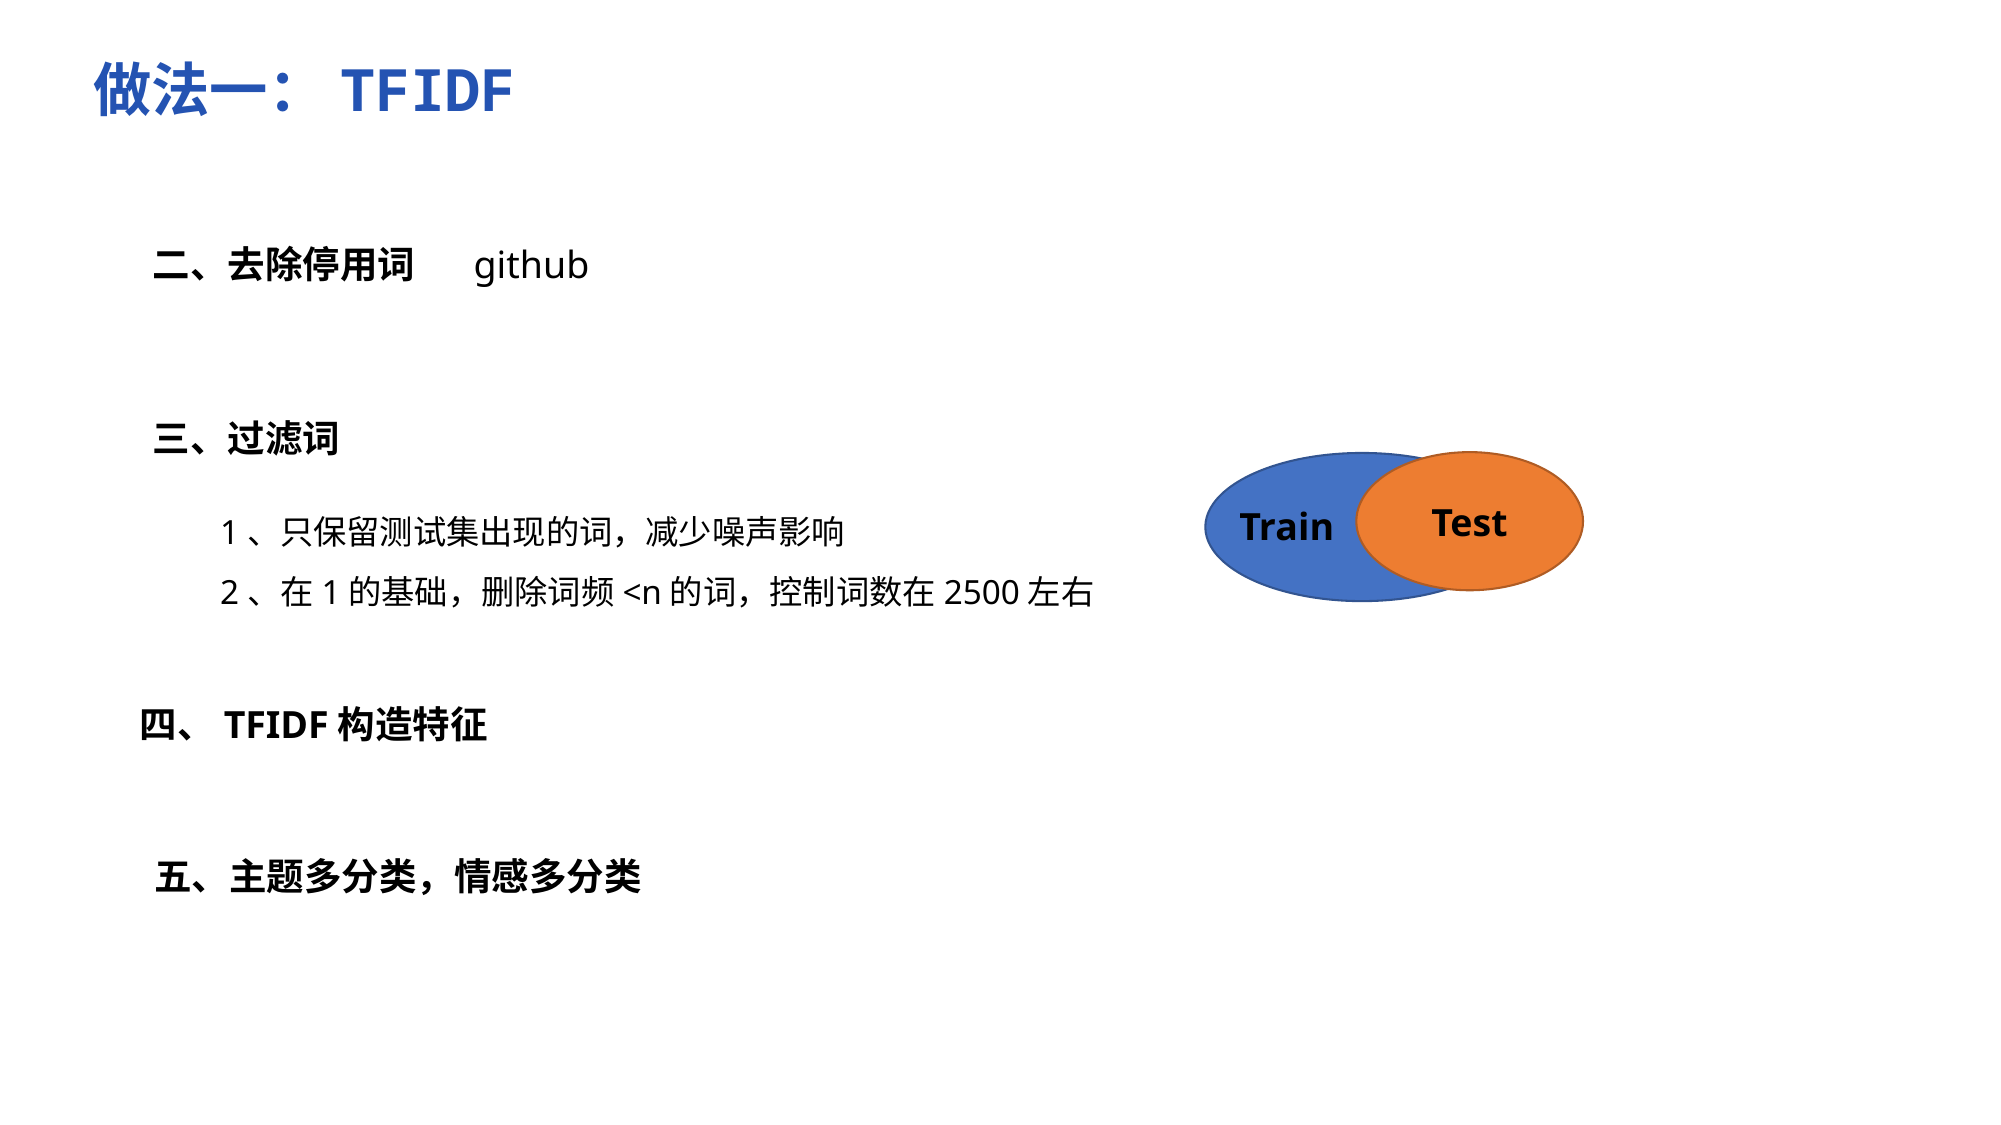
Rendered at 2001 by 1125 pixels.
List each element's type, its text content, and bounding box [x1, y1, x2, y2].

text_box github [459, 234, 605, 294]
text_box 二、去除停用词 [138, 234, 431, 294]
text_box 四、TFIDF构造特征 [125, 693, 503, 753]
text_box Test [1355, 451, 1585, 592]
text_box 1、只保留测试集出现的词，减少噪声影响 2、在1的基础，删除词频<n的词，控制词数在2500左右 [205, 483, 1206, 619]
text_box 做法一：TFIDF [78, 45, 659, 139]
text_box 三、过滤词 [137, 407, 356, 468]
text_box Train [1224, 495, 1350, 601]
text_box [1206, 451, 1447, 603]
text_box 五、主题多分类，情感多分类 [139, 845, 657, 905]
